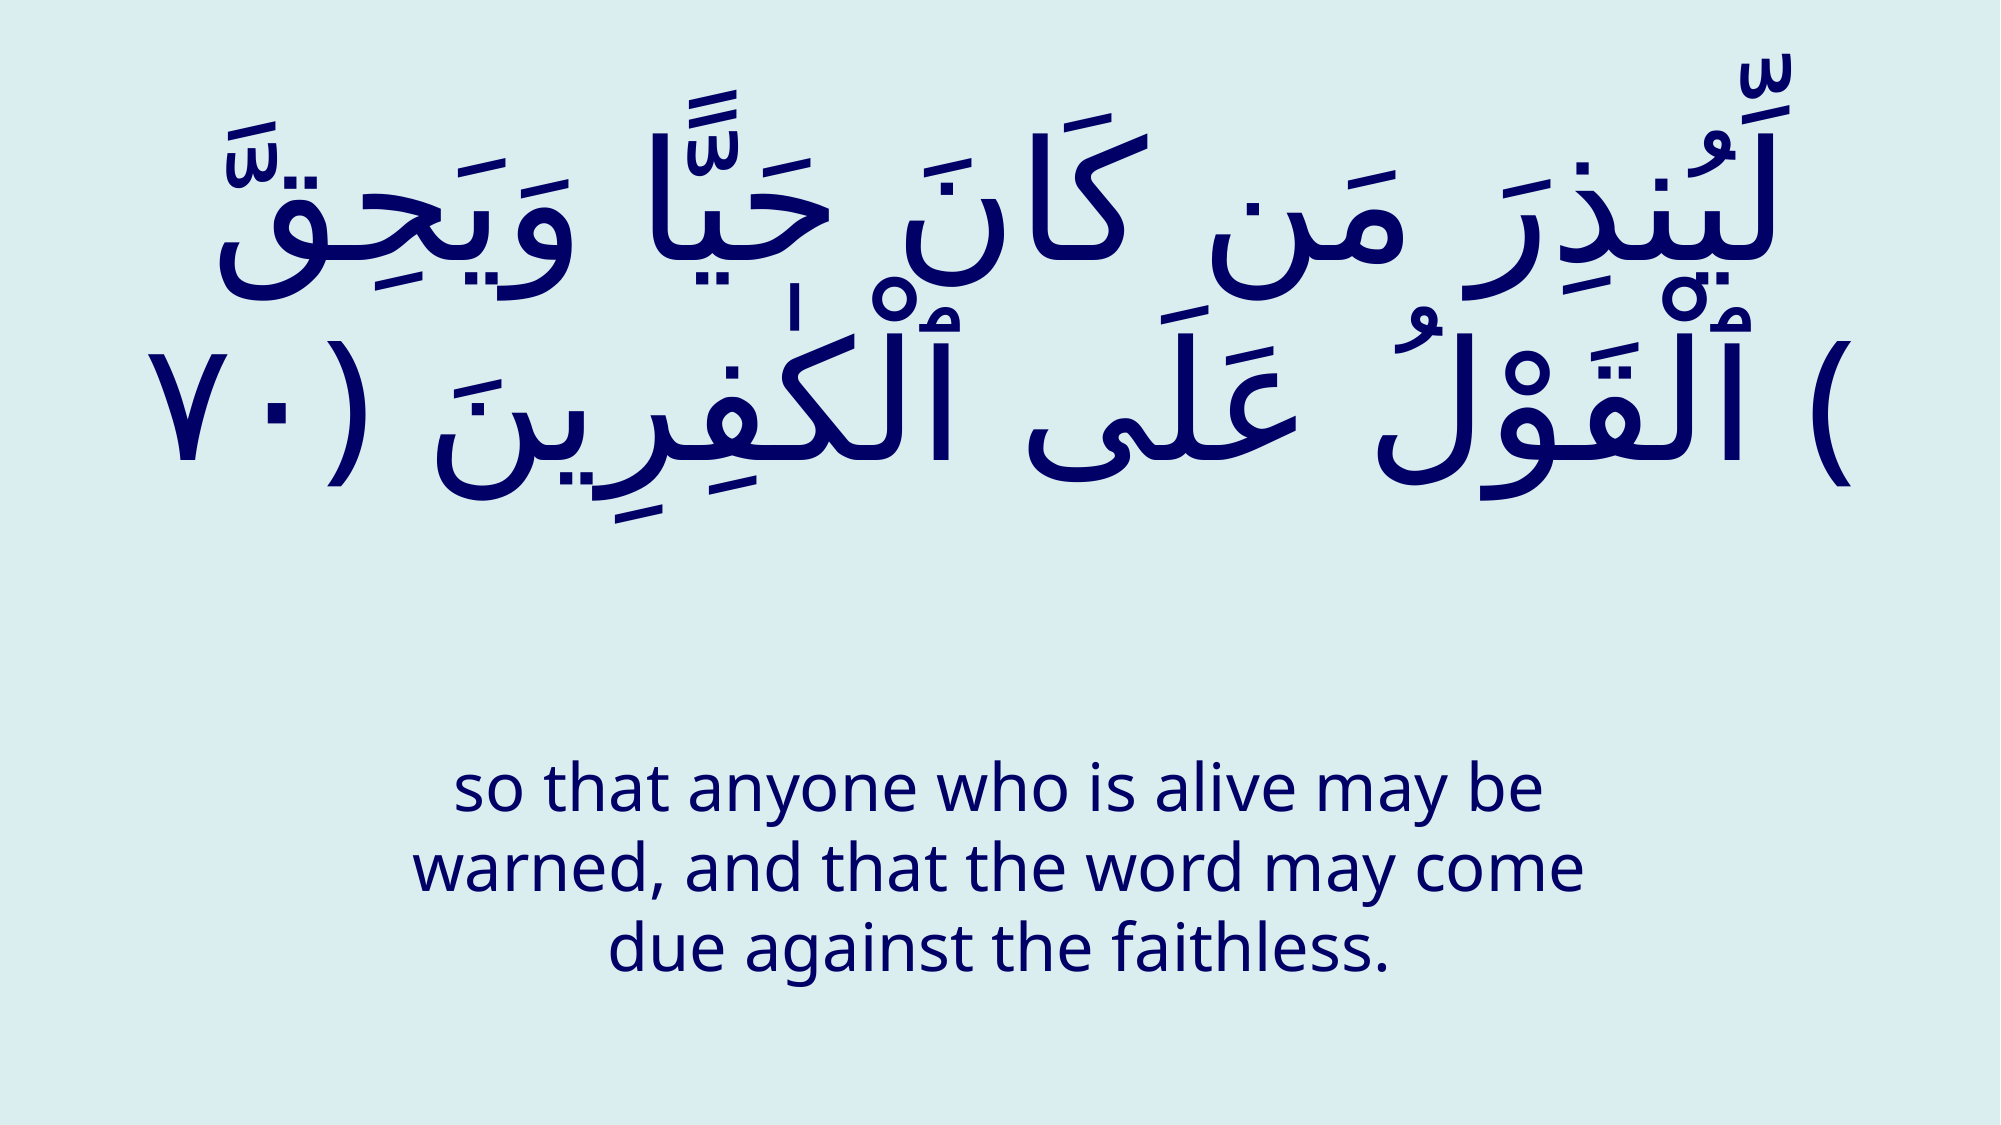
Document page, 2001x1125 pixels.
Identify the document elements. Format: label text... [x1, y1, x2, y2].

list so that anyone who is alive may be warned, and that the word may come due against the faithless. [356, 737, 1644, 1050]
title لِّيُنذِرَ مَن كَانَ حَيًّا وَيَحِقَّ ٱلْقَوْلُ عَلَى ٱلْكٰفِرِينَ ﴿٧٠﴾ [0, 200, 2000, 388]
